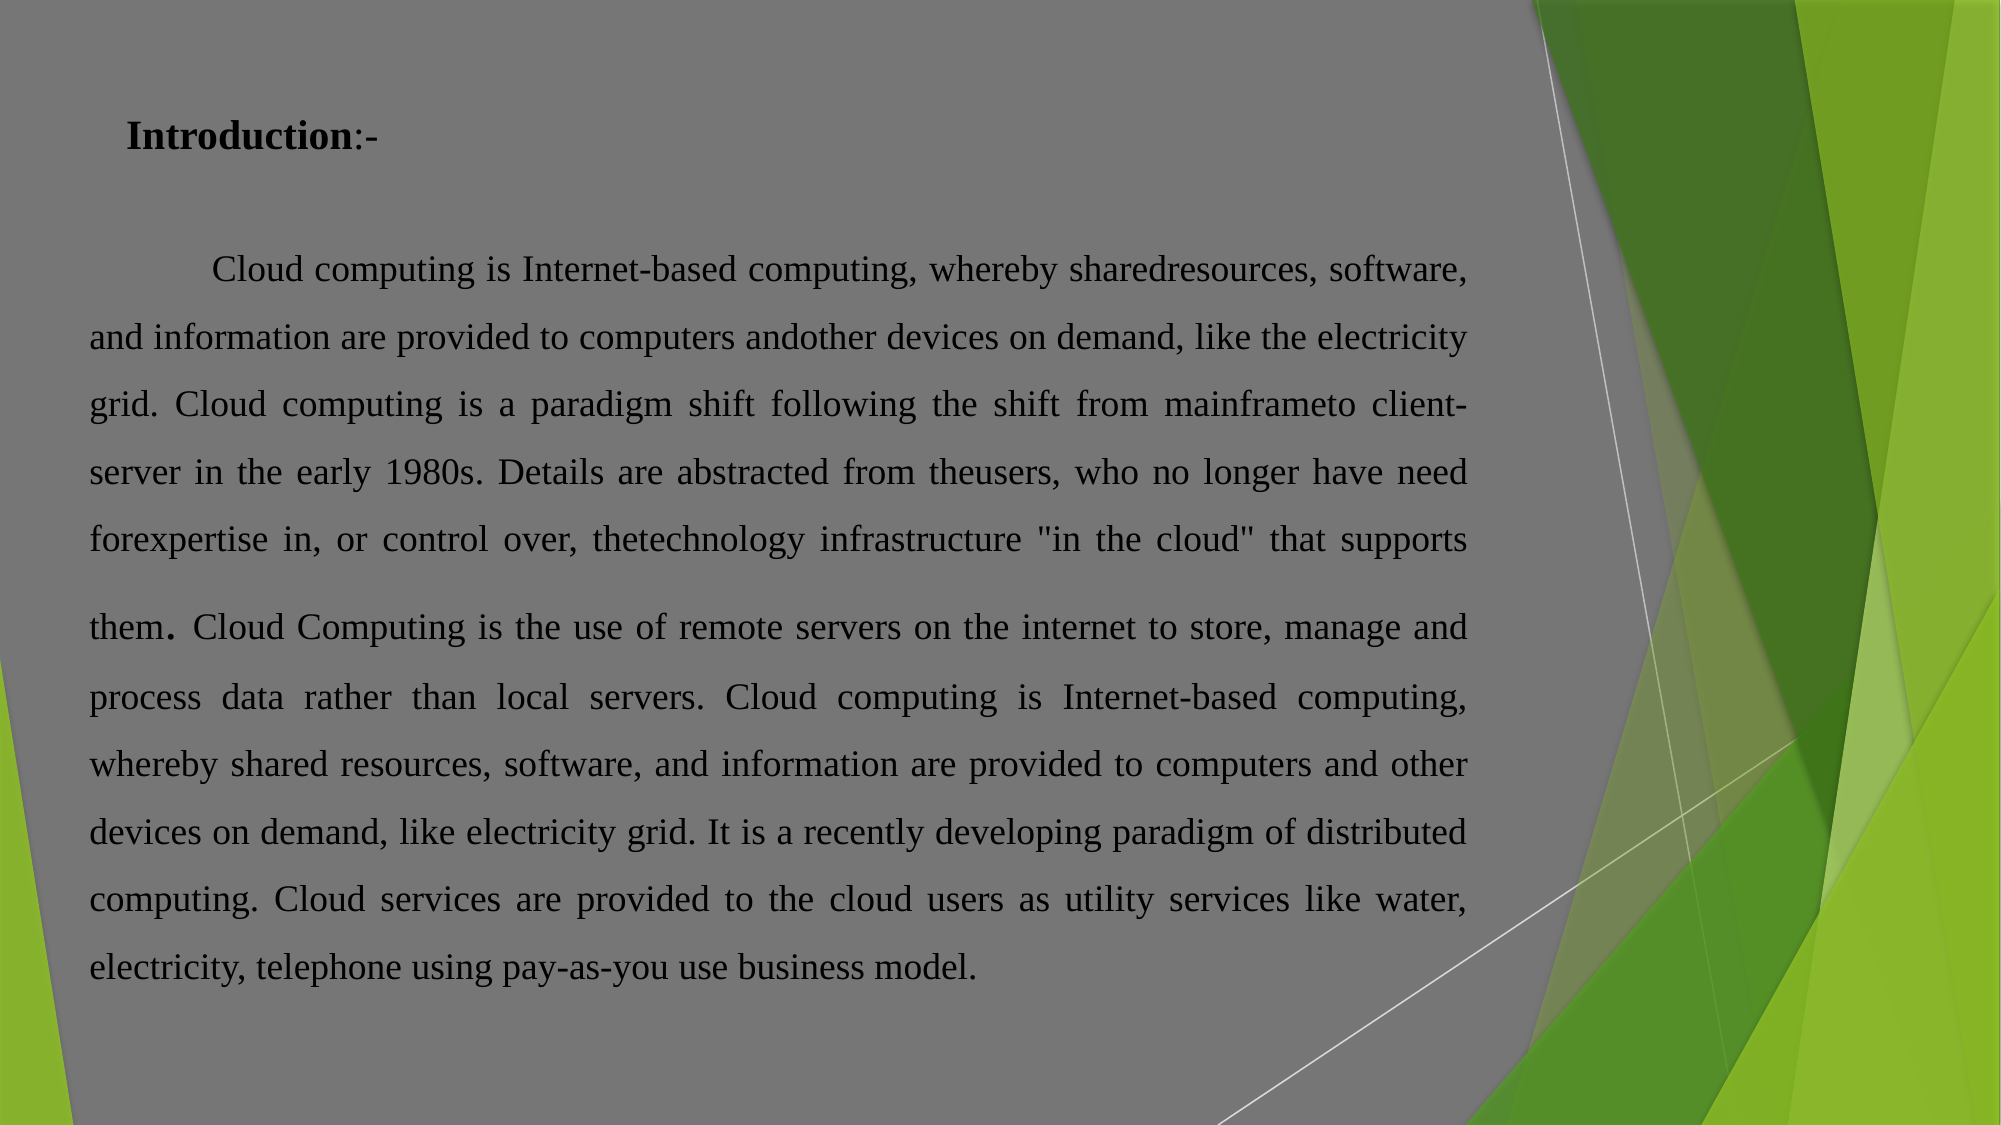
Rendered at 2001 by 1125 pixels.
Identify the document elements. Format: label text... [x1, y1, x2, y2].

list Cloud computing is Internet-based computing, whereby sharedresources, software, and information are provided to computers andother devices on demand, like the electricity grid. Cloud computing is a paradigm shift following the shift from mainframeto client-server in the early 1980s. Details are abstracted from theusers, who no longer have need forexpertise in, or control over, thetechnology infrastructure "in the cloud" that supports them. Cloud Computing is the use of remote servers on the internet to store, manage and process data rather than local servers. Cloud computing is Internet-based computing, whereby shared resources, software, and information are provided to computers and other devices on demand, like electricity grid. It is a recently developing paradigm of distributed computing. Cloud services are provided to the cloud users as utility services like water, electricity, telephone using pay-as-you use business model. [74, 214, 1485, 851]
title Introduction:- [111, 99, 1522, 195]
